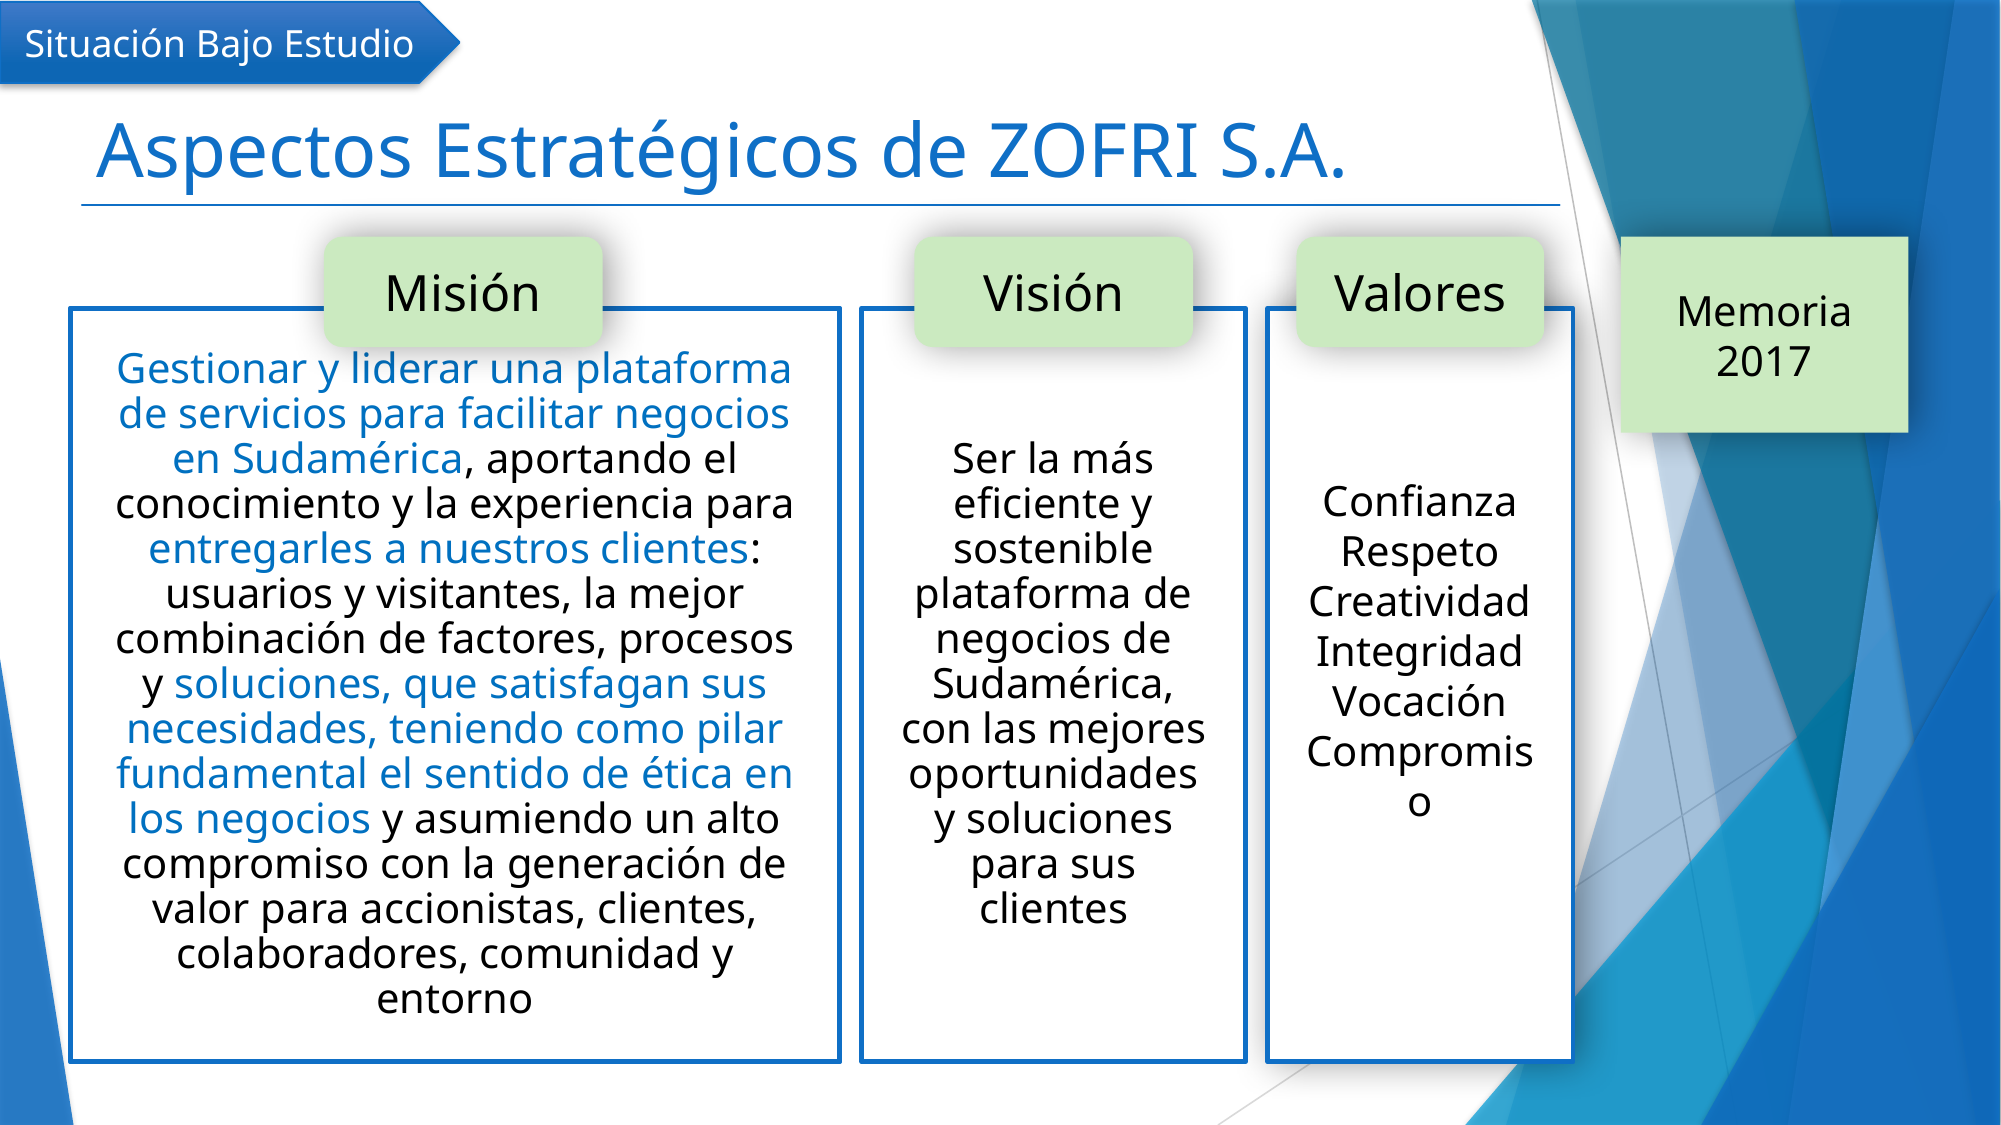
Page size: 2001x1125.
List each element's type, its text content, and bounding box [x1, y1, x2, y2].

title Aspectos Estratégicos de ZOFRI S.A. [81, 95, 1584, 206]
text_box Situación Bajo Estudio [0, 0, 461, 84]
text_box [1267, 236, 1574, 1063]
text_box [861, 236, 1247, 1063]
text_box Memoria 2017 [1619, 235, 1910, 434]
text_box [69, 236, 841, 1063]
